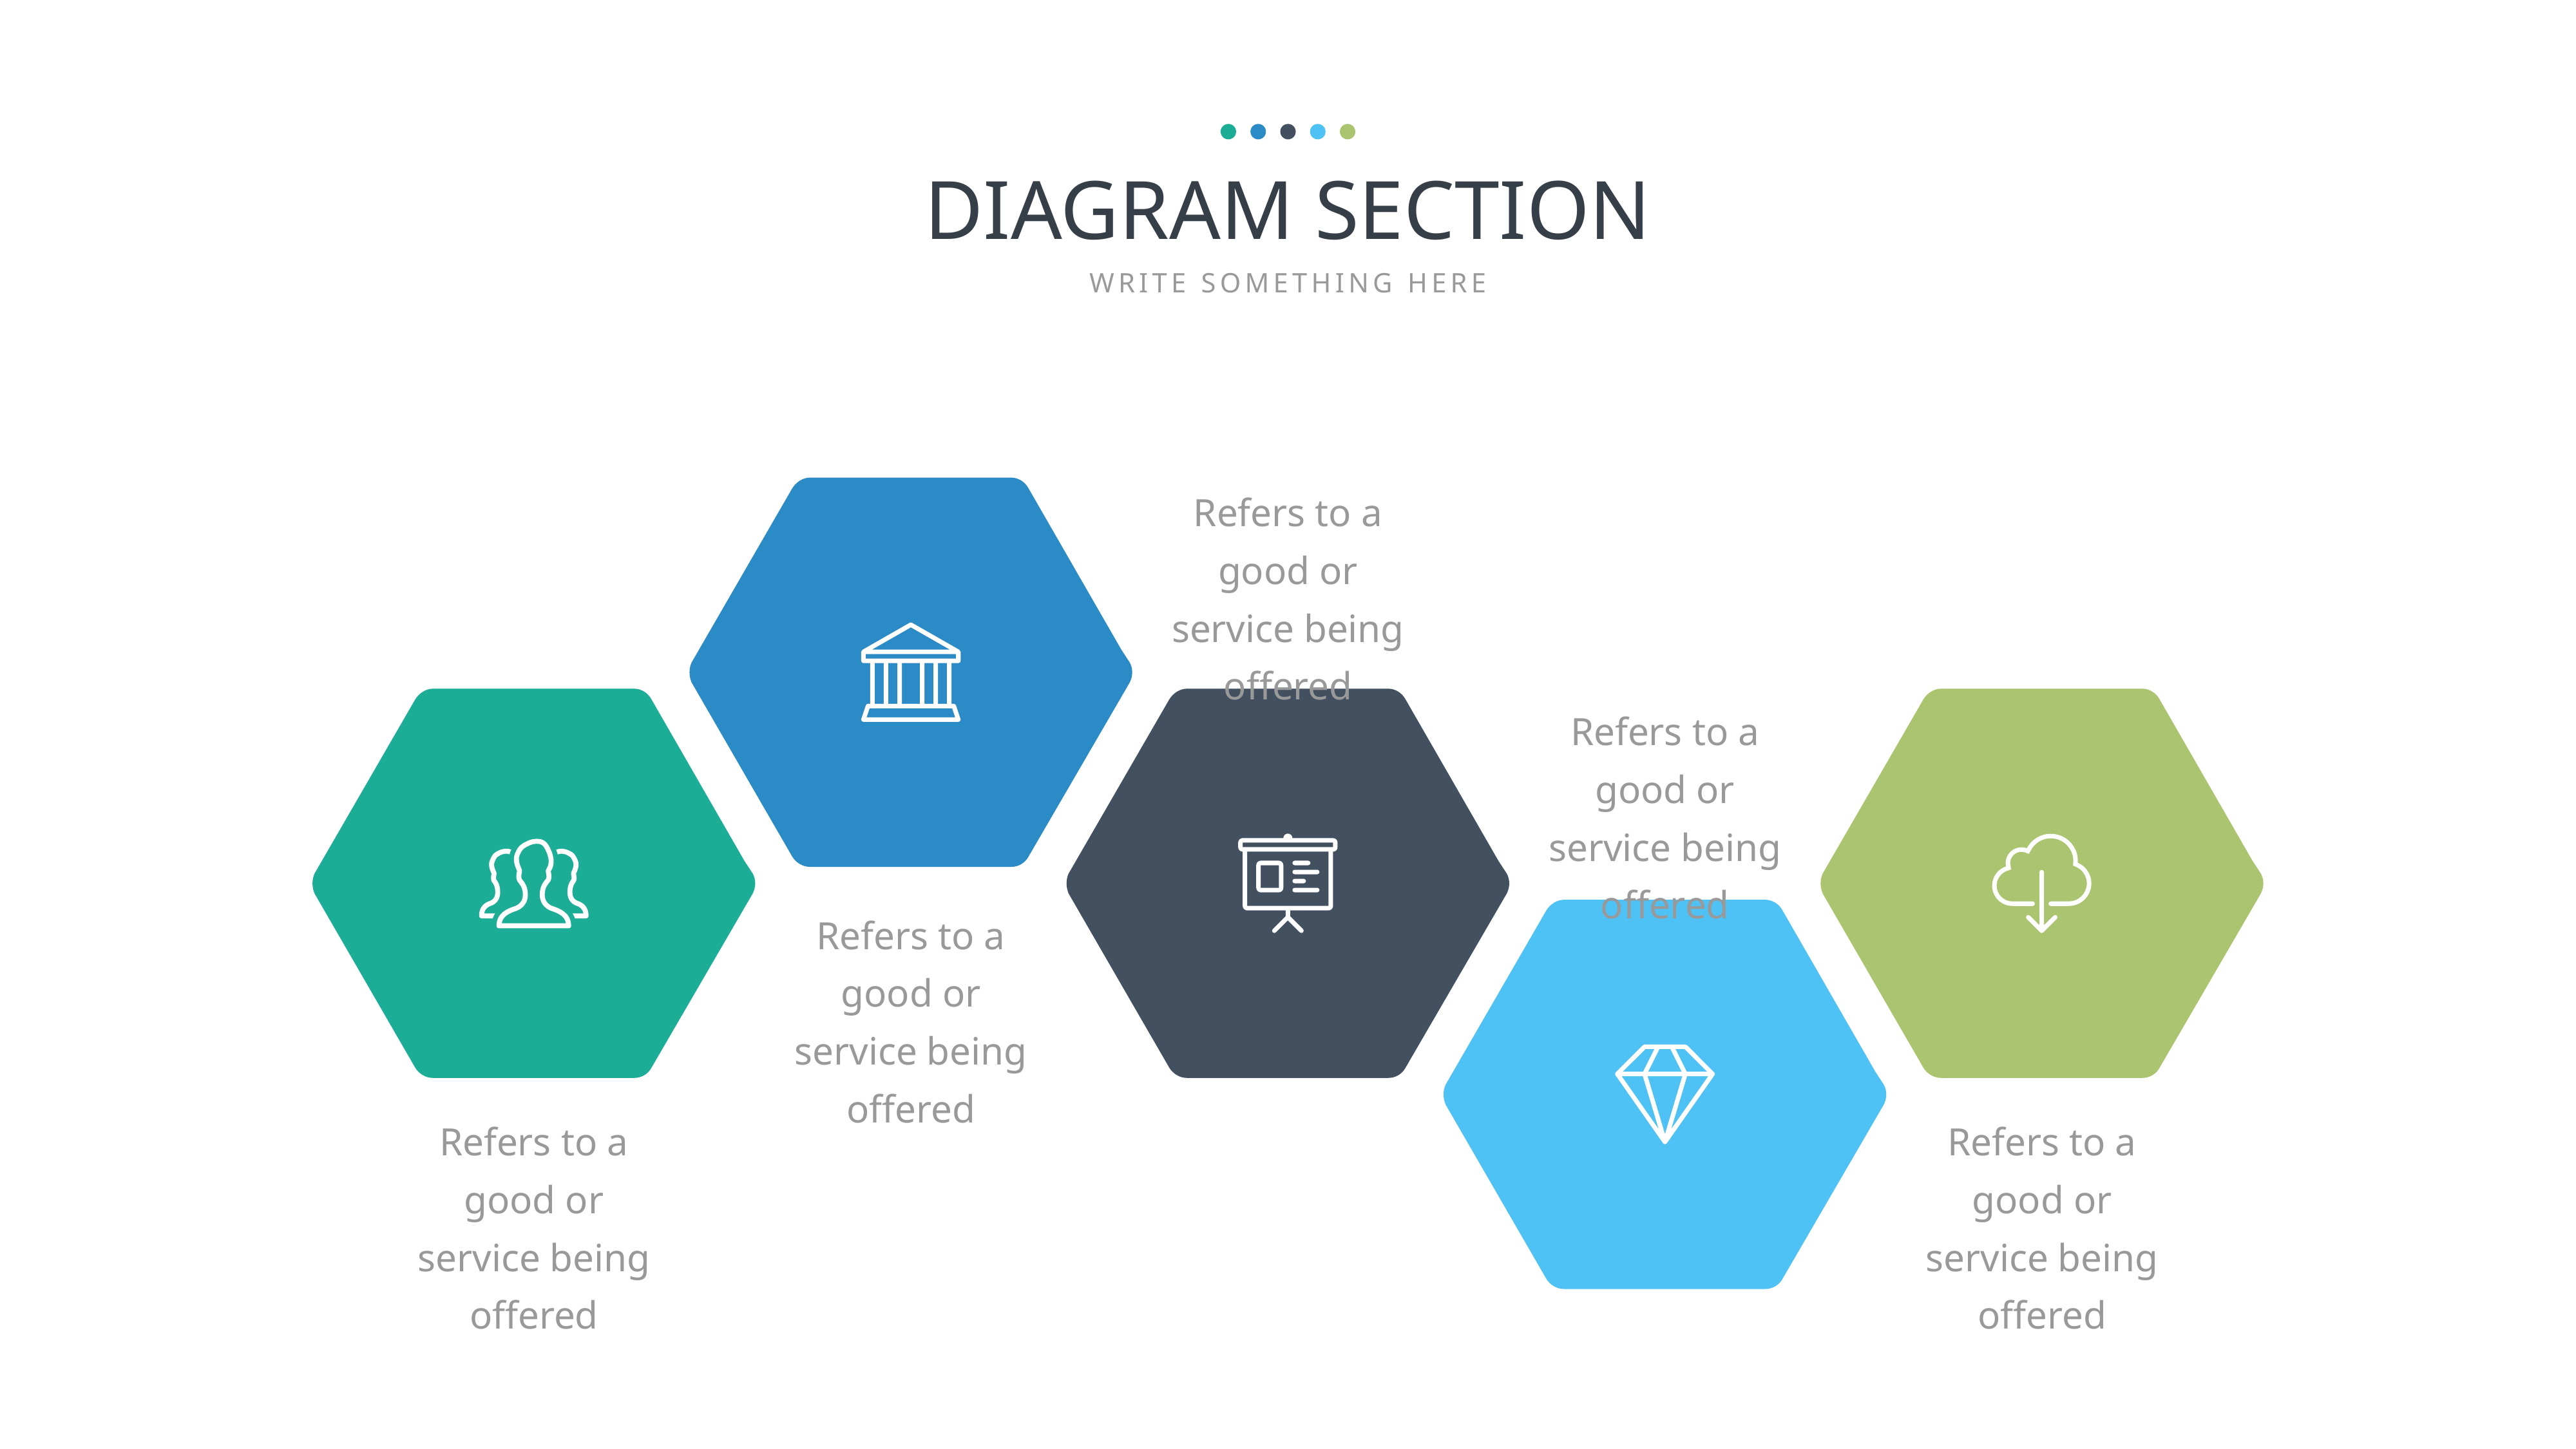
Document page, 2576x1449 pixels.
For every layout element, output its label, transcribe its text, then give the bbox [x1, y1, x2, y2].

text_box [312, 465, 2264, 1289]
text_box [1220, 124, 1355, 140]
text_box DIAGRAM SECTION [744, 153, 1832, 260]
text_box WRITE SOMETHING HERE [1080, 261, 1496, 303]
